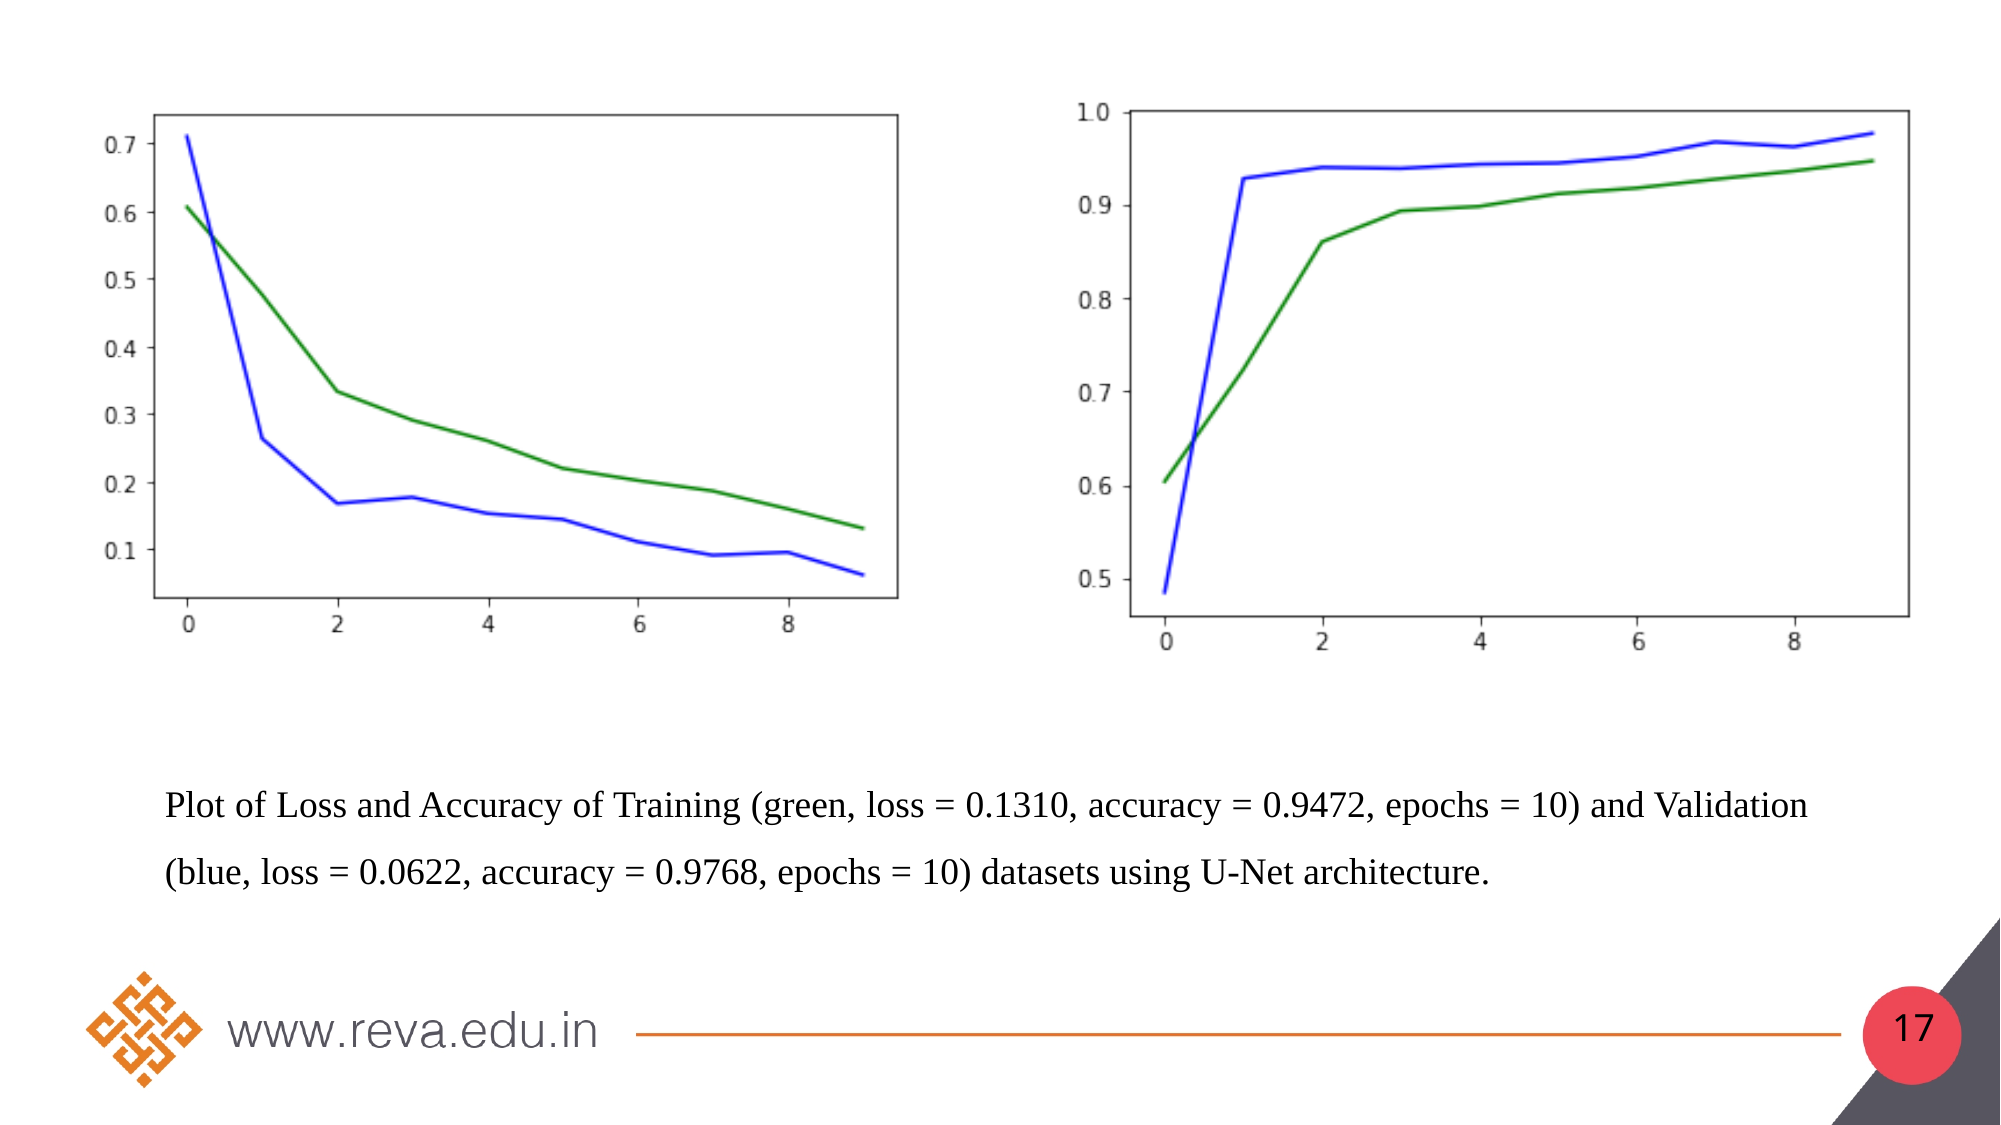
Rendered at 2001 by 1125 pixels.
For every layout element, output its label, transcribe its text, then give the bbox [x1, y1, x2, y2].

picture [0, 0, 2000, 1125]
slide_number 17 [1864, 999, 1963, 1060]
text_box Plot of Loss and Accuracy of Training (green, loss = 0.1310, accuracy = 0.9472, epochs = 10) and Validation (blue, loss = 0.0622, accuracy = 0.9768, epochs = 10) datasets using U-Net architecture. [150, 749, 1825, 900]
